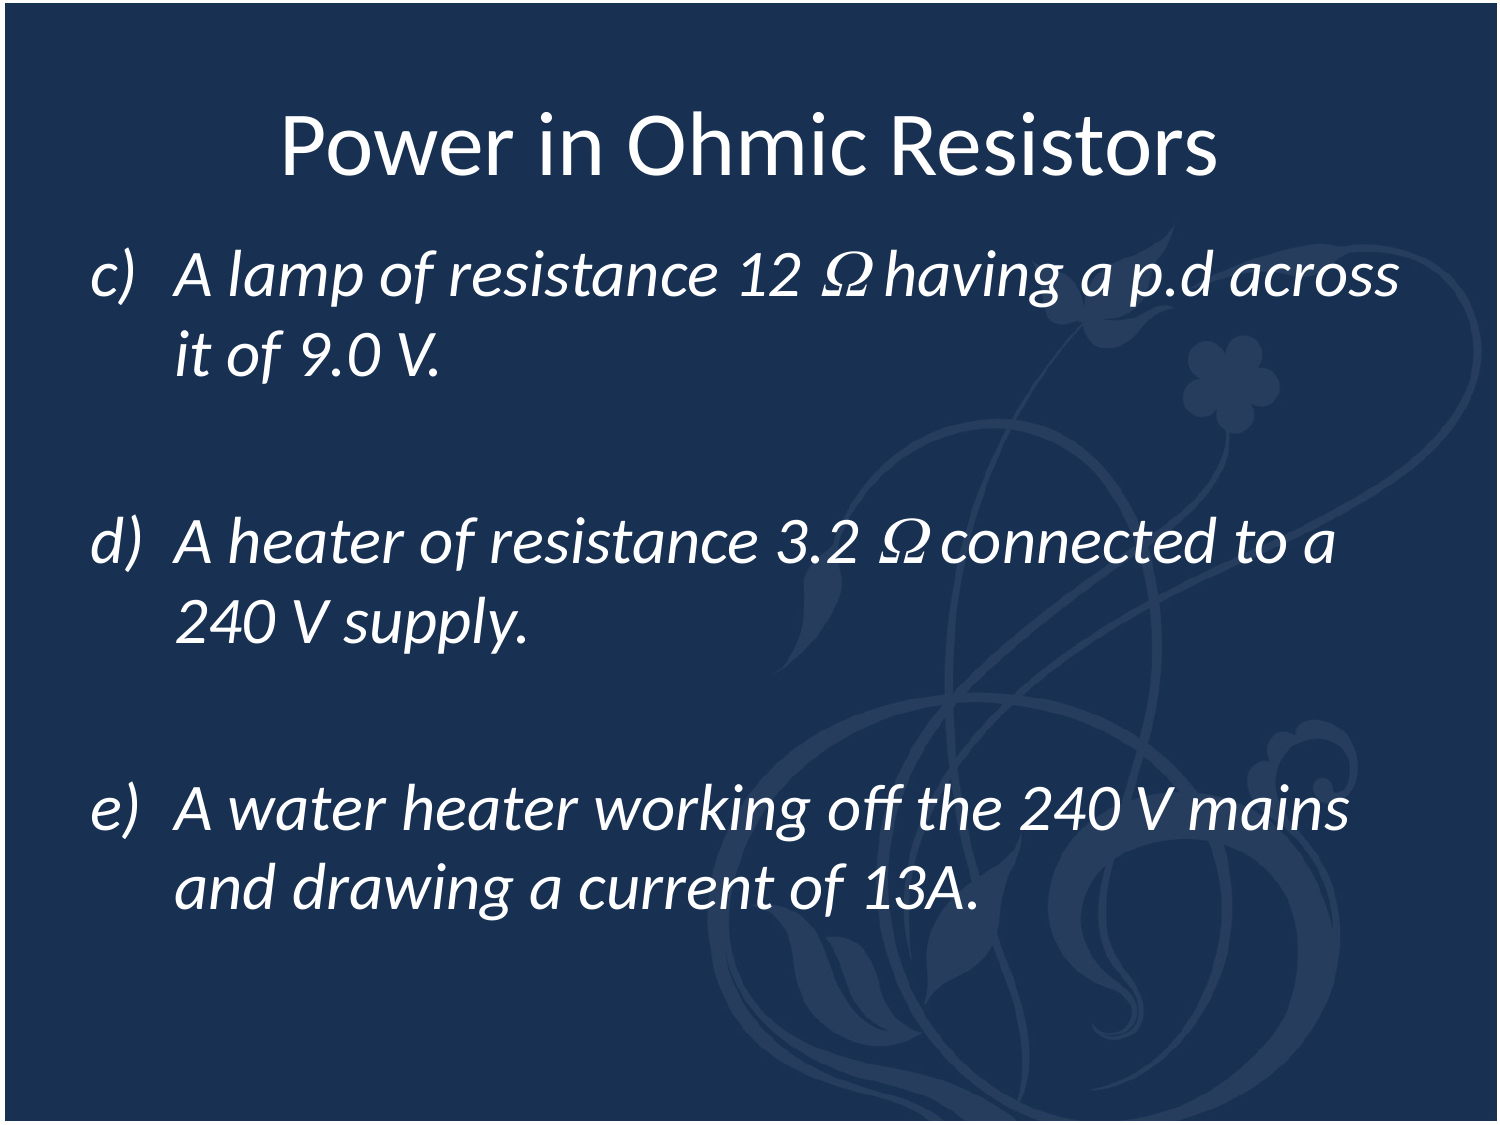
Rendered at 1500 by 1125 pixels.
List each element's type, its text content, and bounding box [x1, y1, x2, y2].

picture [0, 0, 1500, 1125]
list A lamp of resistance 12 W having a p.d across it of 9.0 V. A heater of resistance 3.2 W connected to a 240 V supply. A water heater working off the 240 V mains and drawing a current of 13A. [74, 222, 1426, 1032]
title Power in Ohmic Resistors [74, 44, 1426, 222]
